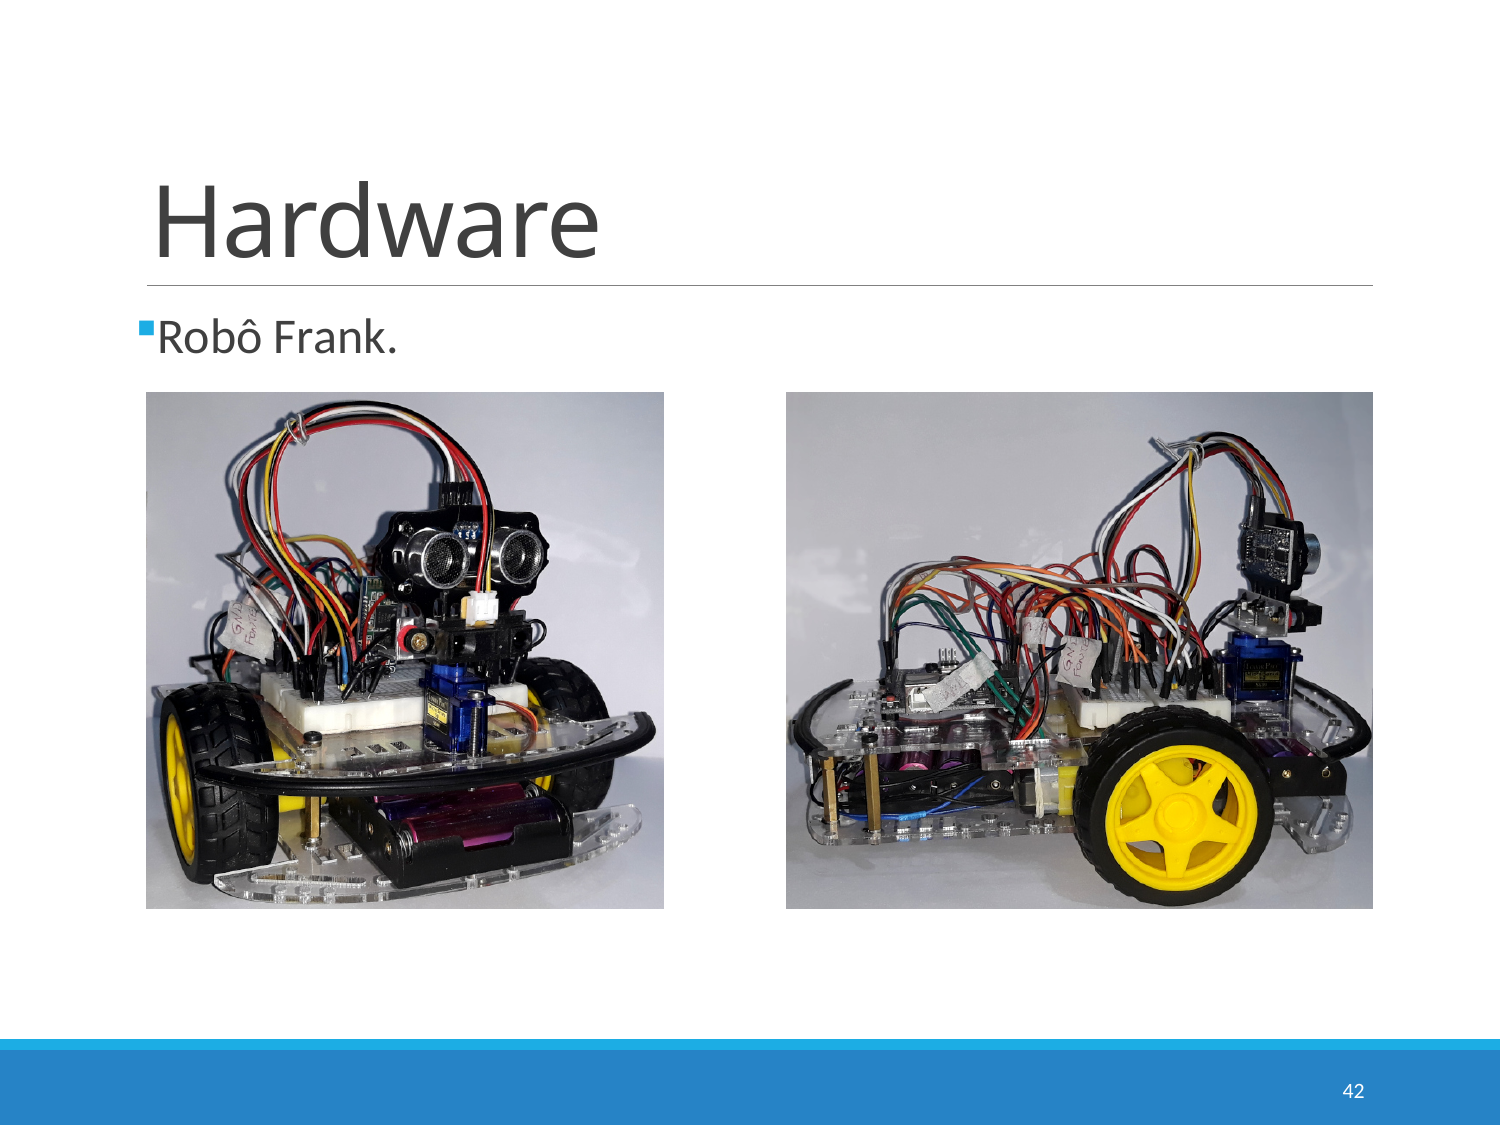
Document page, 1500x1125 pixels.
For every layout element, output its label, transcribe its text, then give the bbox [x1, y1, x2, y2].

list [146, 392, 665, 910]
picture [785, 392, 1373, 910]
slide_number 42 [1218, 1059, 1380, 1120]
title Hardware [135, 47, 1373, 285]
text_box Robô Frank. [135, 302, 1373, 963]
